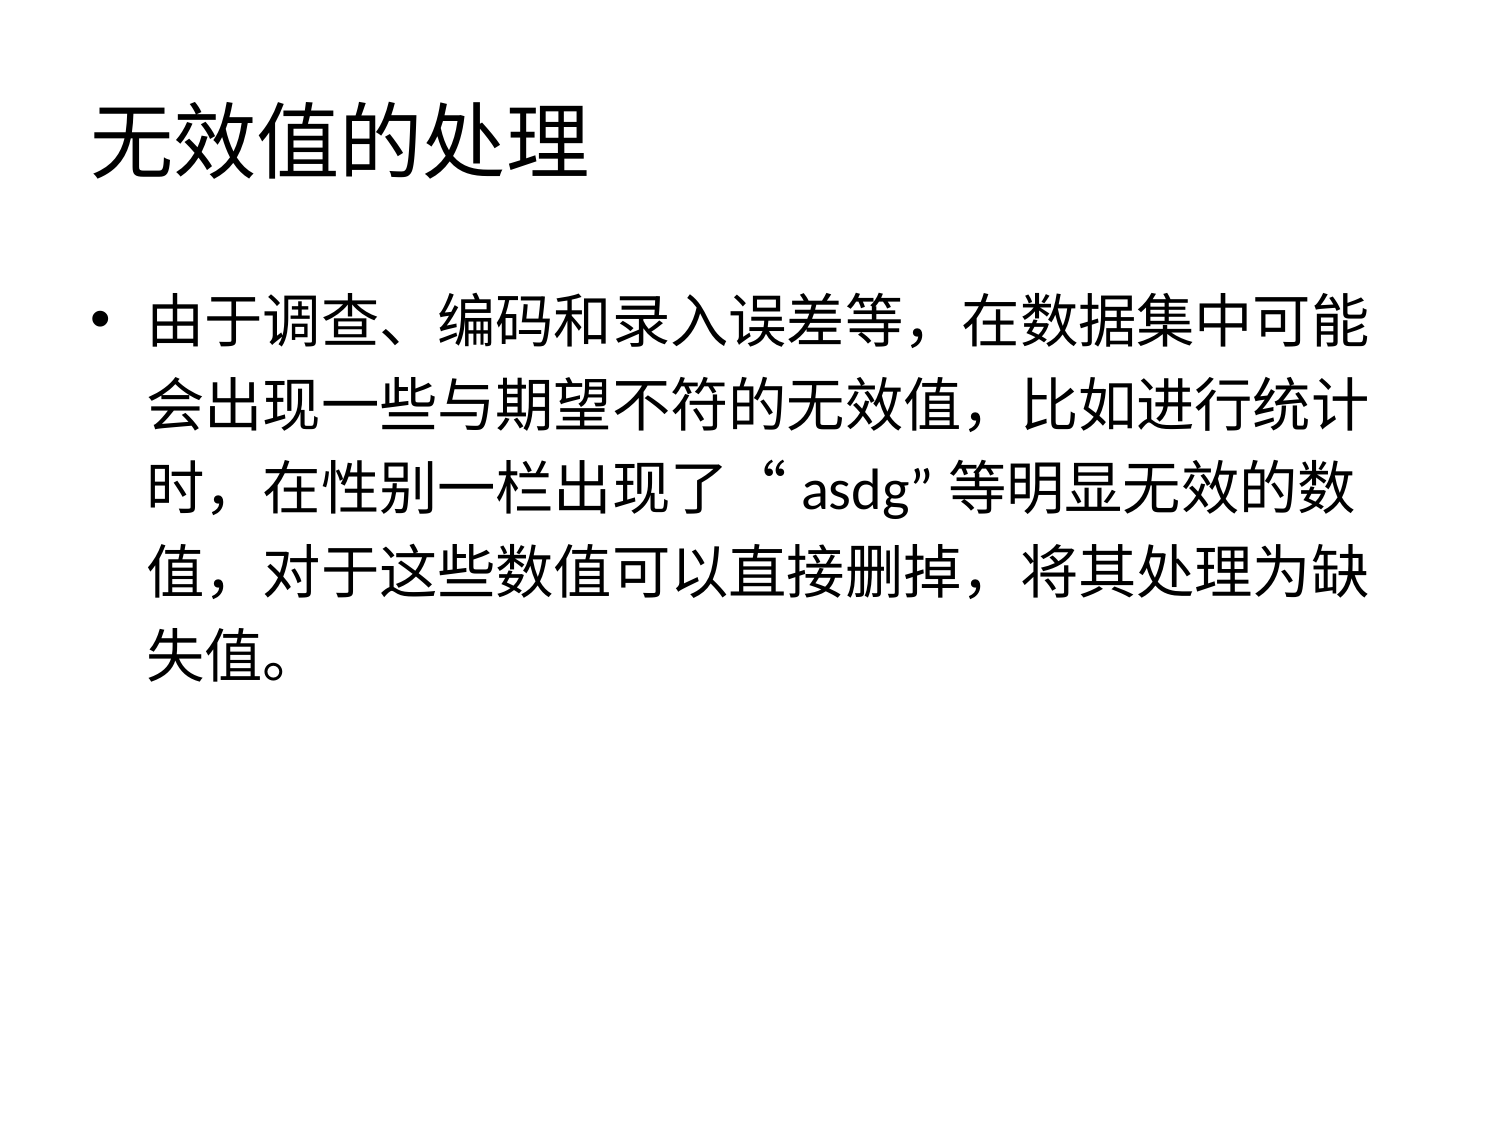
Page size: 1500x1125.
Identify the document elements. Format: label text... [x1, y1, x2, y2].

list 由于调查、编码和录入误差等，在数据集中可能会出现一些与期望不符的无效值，比如进行统计时，在性别一栏出现了“asdg”等明显无效的数值，对于这些数值可以直接删掉，将其处理为缺失值。 [75, 262, 1425, 1005]
title 无效值的处理 [75, 45, 1425, 233]
